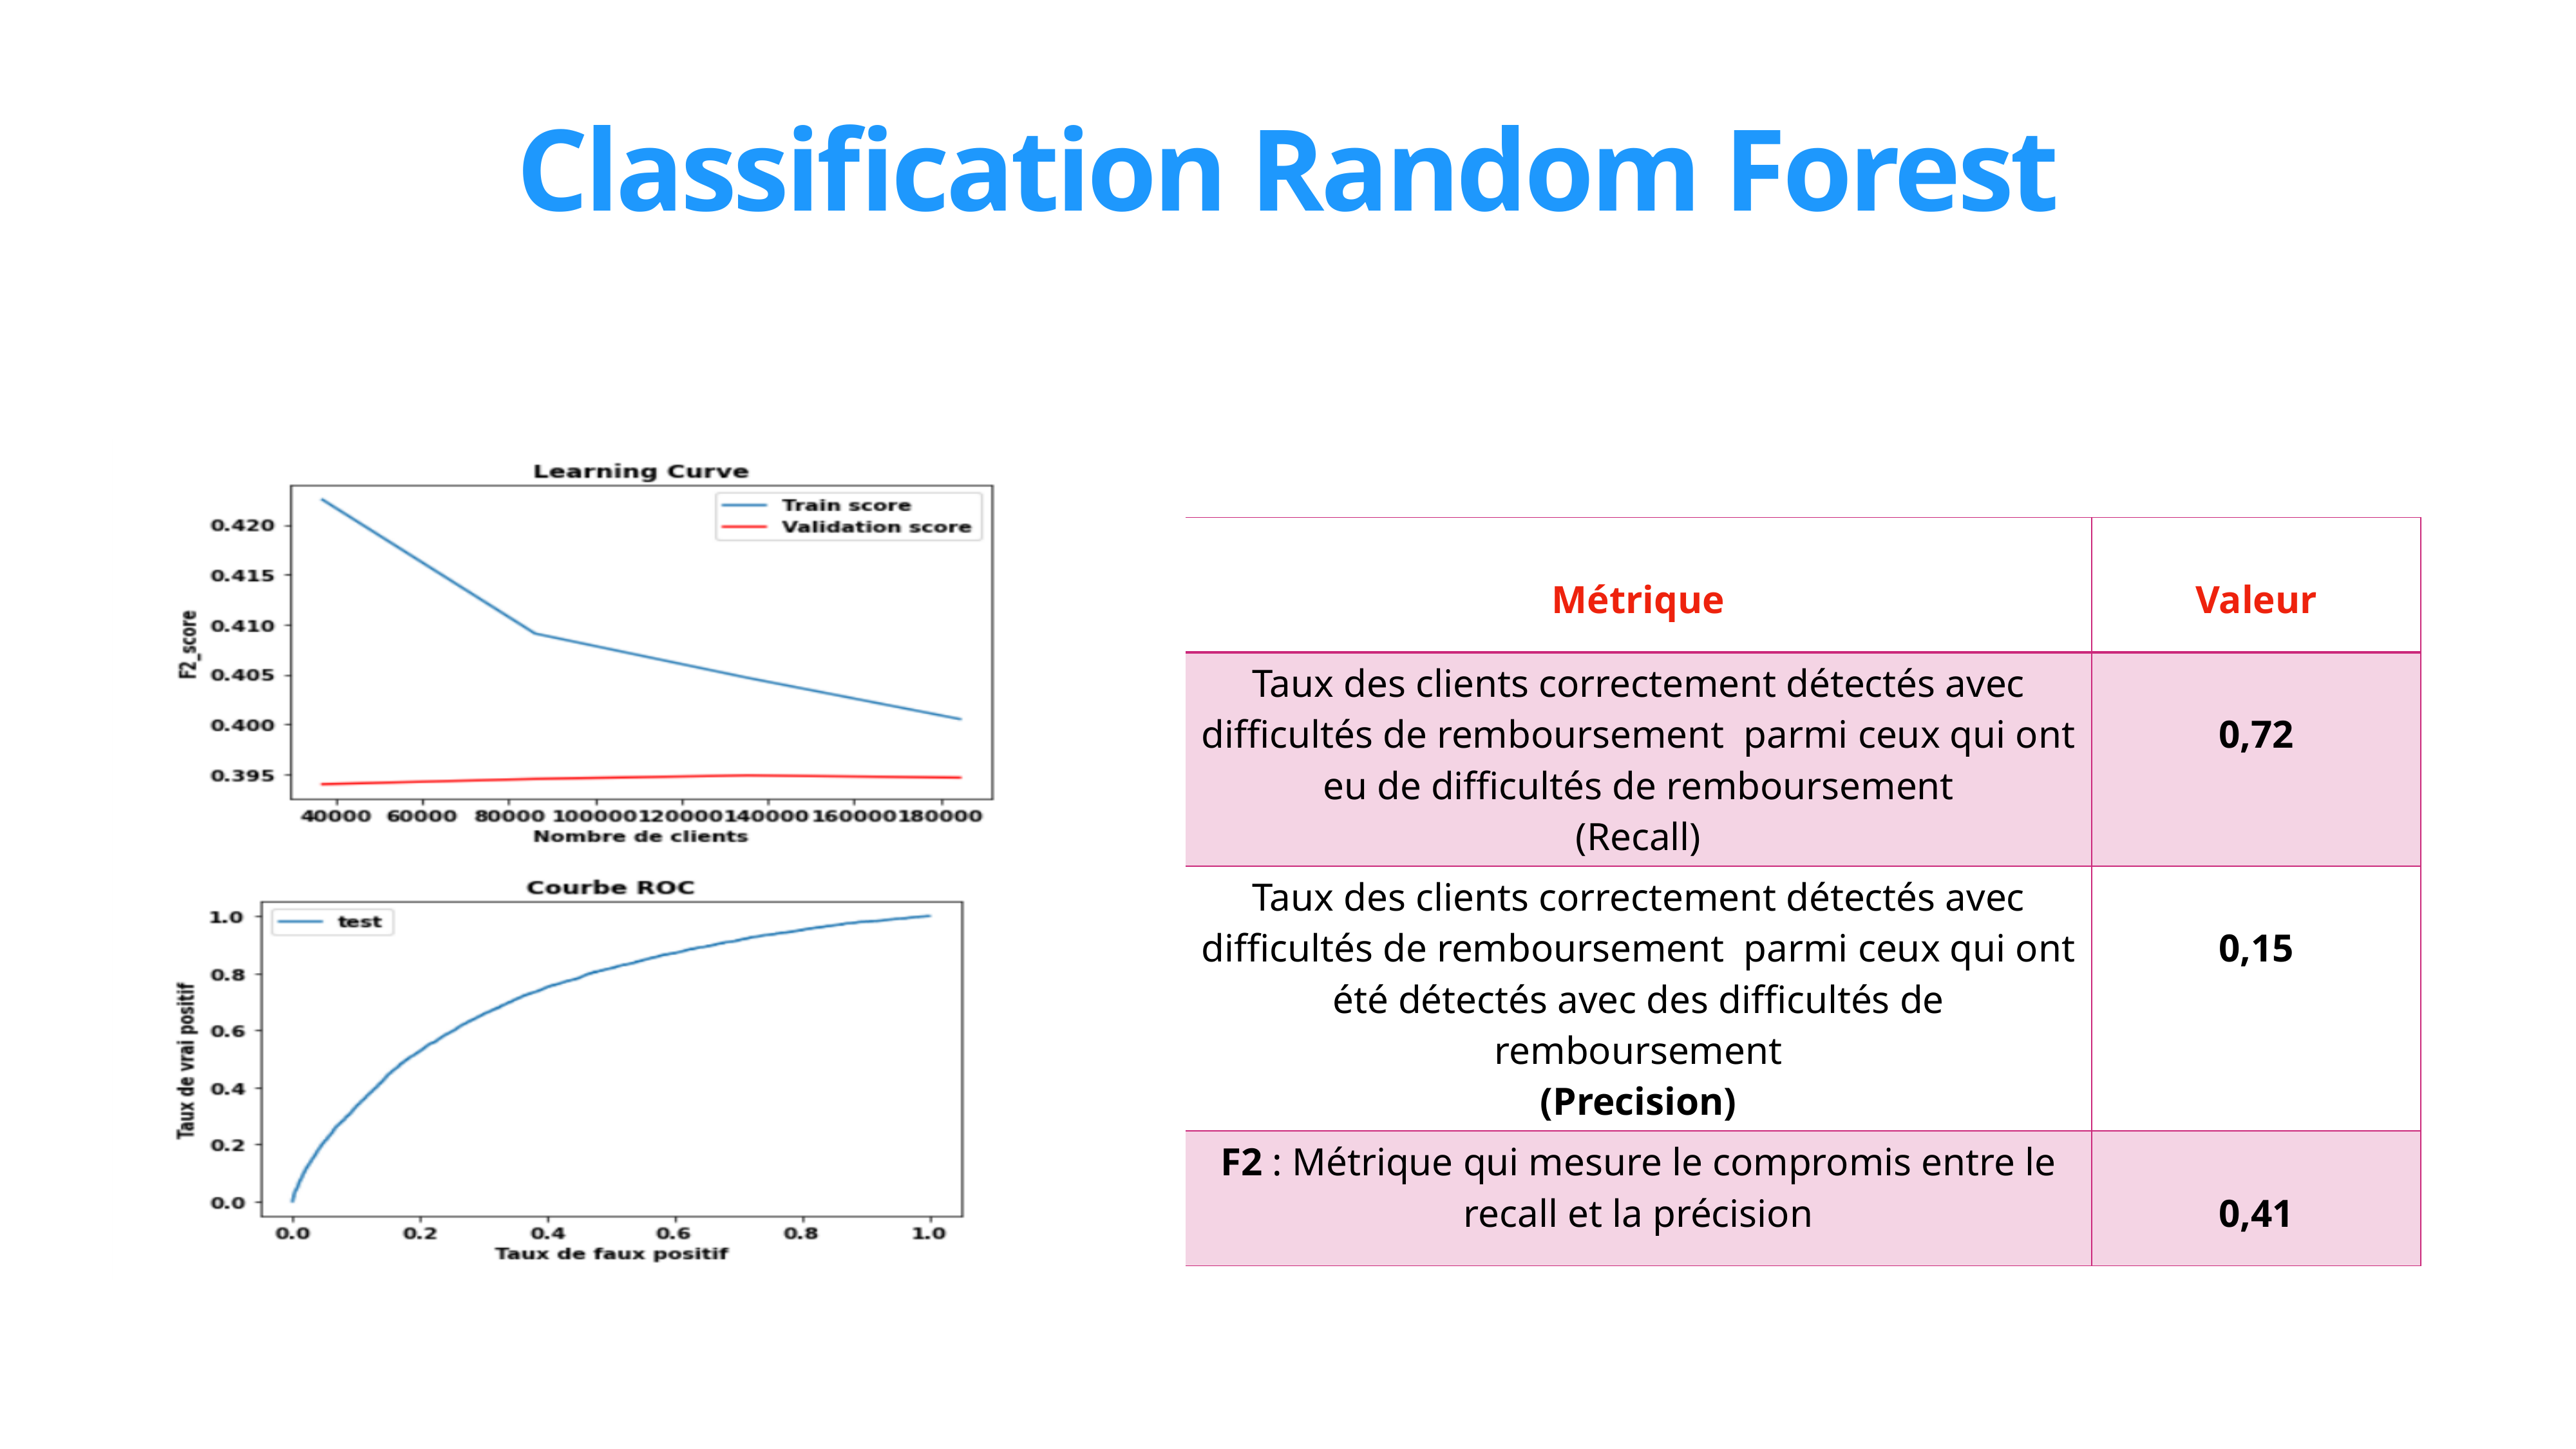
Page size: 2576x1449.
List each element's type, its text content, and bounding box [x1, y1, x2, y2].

picture [111, 439, 1186, 1280]
table_header Valeur [2092, 518, 2420, 651]
table_cell F2 : Métrique qui mesure le compromis entre le recall et la précision [1186, 1132, 2091, 1265]
table_cell Taux des clients correctement détectés avec difficultés de remboursement parmi ceux qui ont eu de difficultés de remboursement (Recall) [1186, 654, 2091, 866]
table_header Métrique [1186, 518, 2091, 651]
title Classification Random Forest [133, 73, 2443, 238]
table_cell 0,72 [2092, 654, 2420, 866]
table_cell 0,15 [2092, 867, 2420, 1130]
table_cell 0,41 [2092, 1132, 2420, 1265]
table_cell Taux des clients correctement détectés avec difficultés de remboursement parmi ceux qui ont été détectés avec des difficultés de remboursement (Precision) [1186, 867, 2091, 1130]
